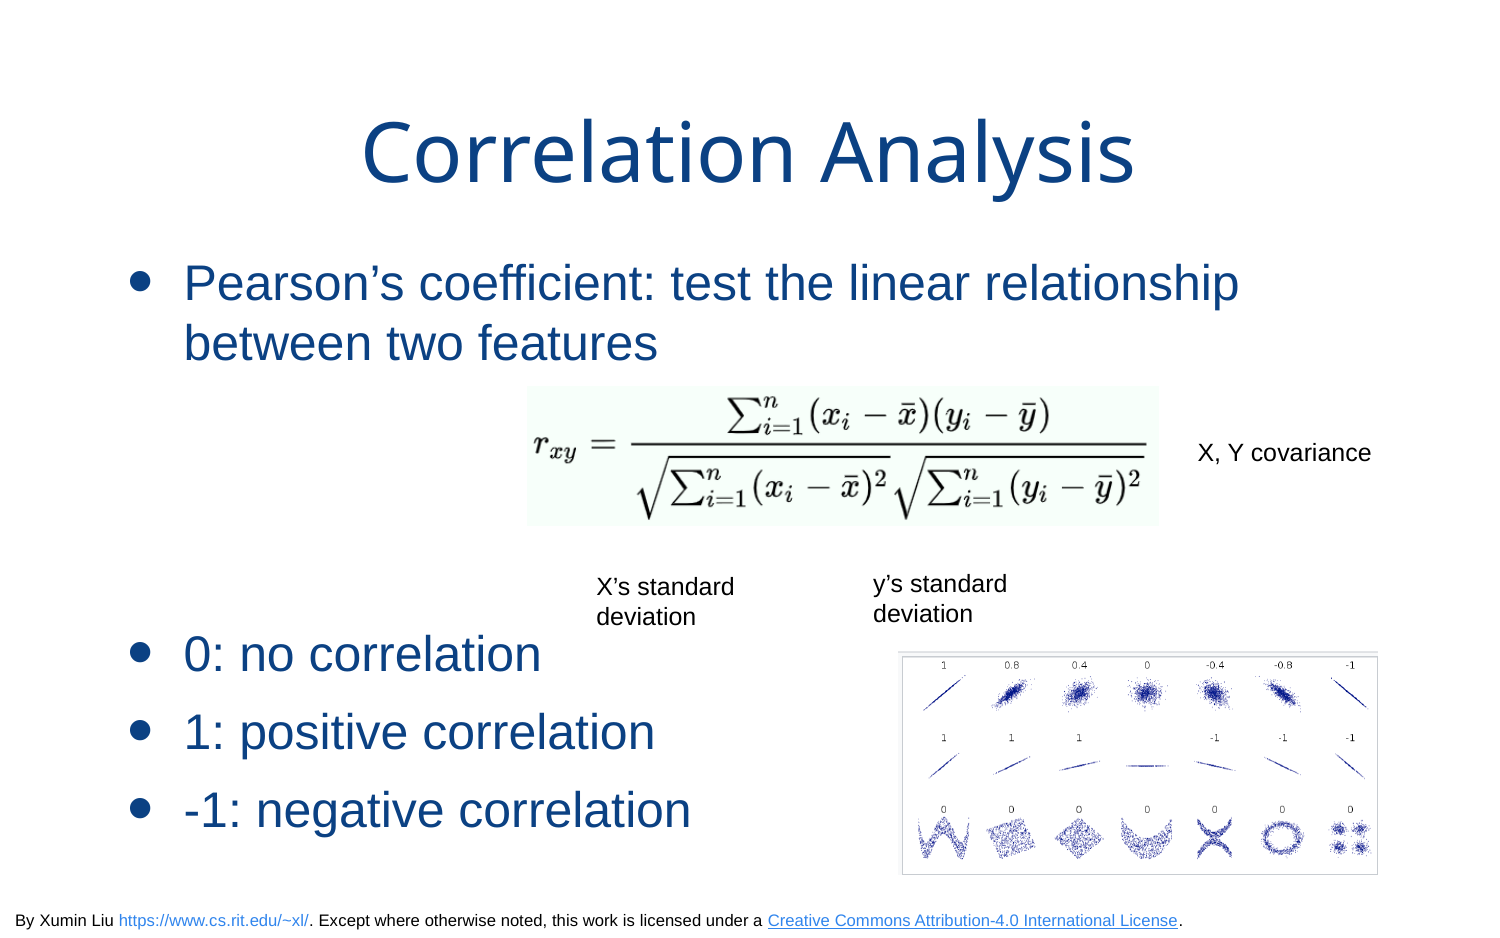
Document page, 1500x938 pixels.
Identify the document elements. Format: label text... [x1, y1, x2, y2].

text_box X, Y covariance [1182, 429, 1451, 474]
picture [526, 385, 1159, 527]
list Pearson’s coefficient: test the linear relationship between two features 0: no correlation 1: positive correlation -1: negative correlation [97, 244, 1401, 907]
title Correlation Analysis [108, 54, 1390, 214]
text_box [684, 382, 1192, 462]
text_box y’s standard deviation [858, 560, 1126, 636]
text_box X’s standard deviation [581, 562, 850, 638]
picture [898, 649, 1379, 876]
